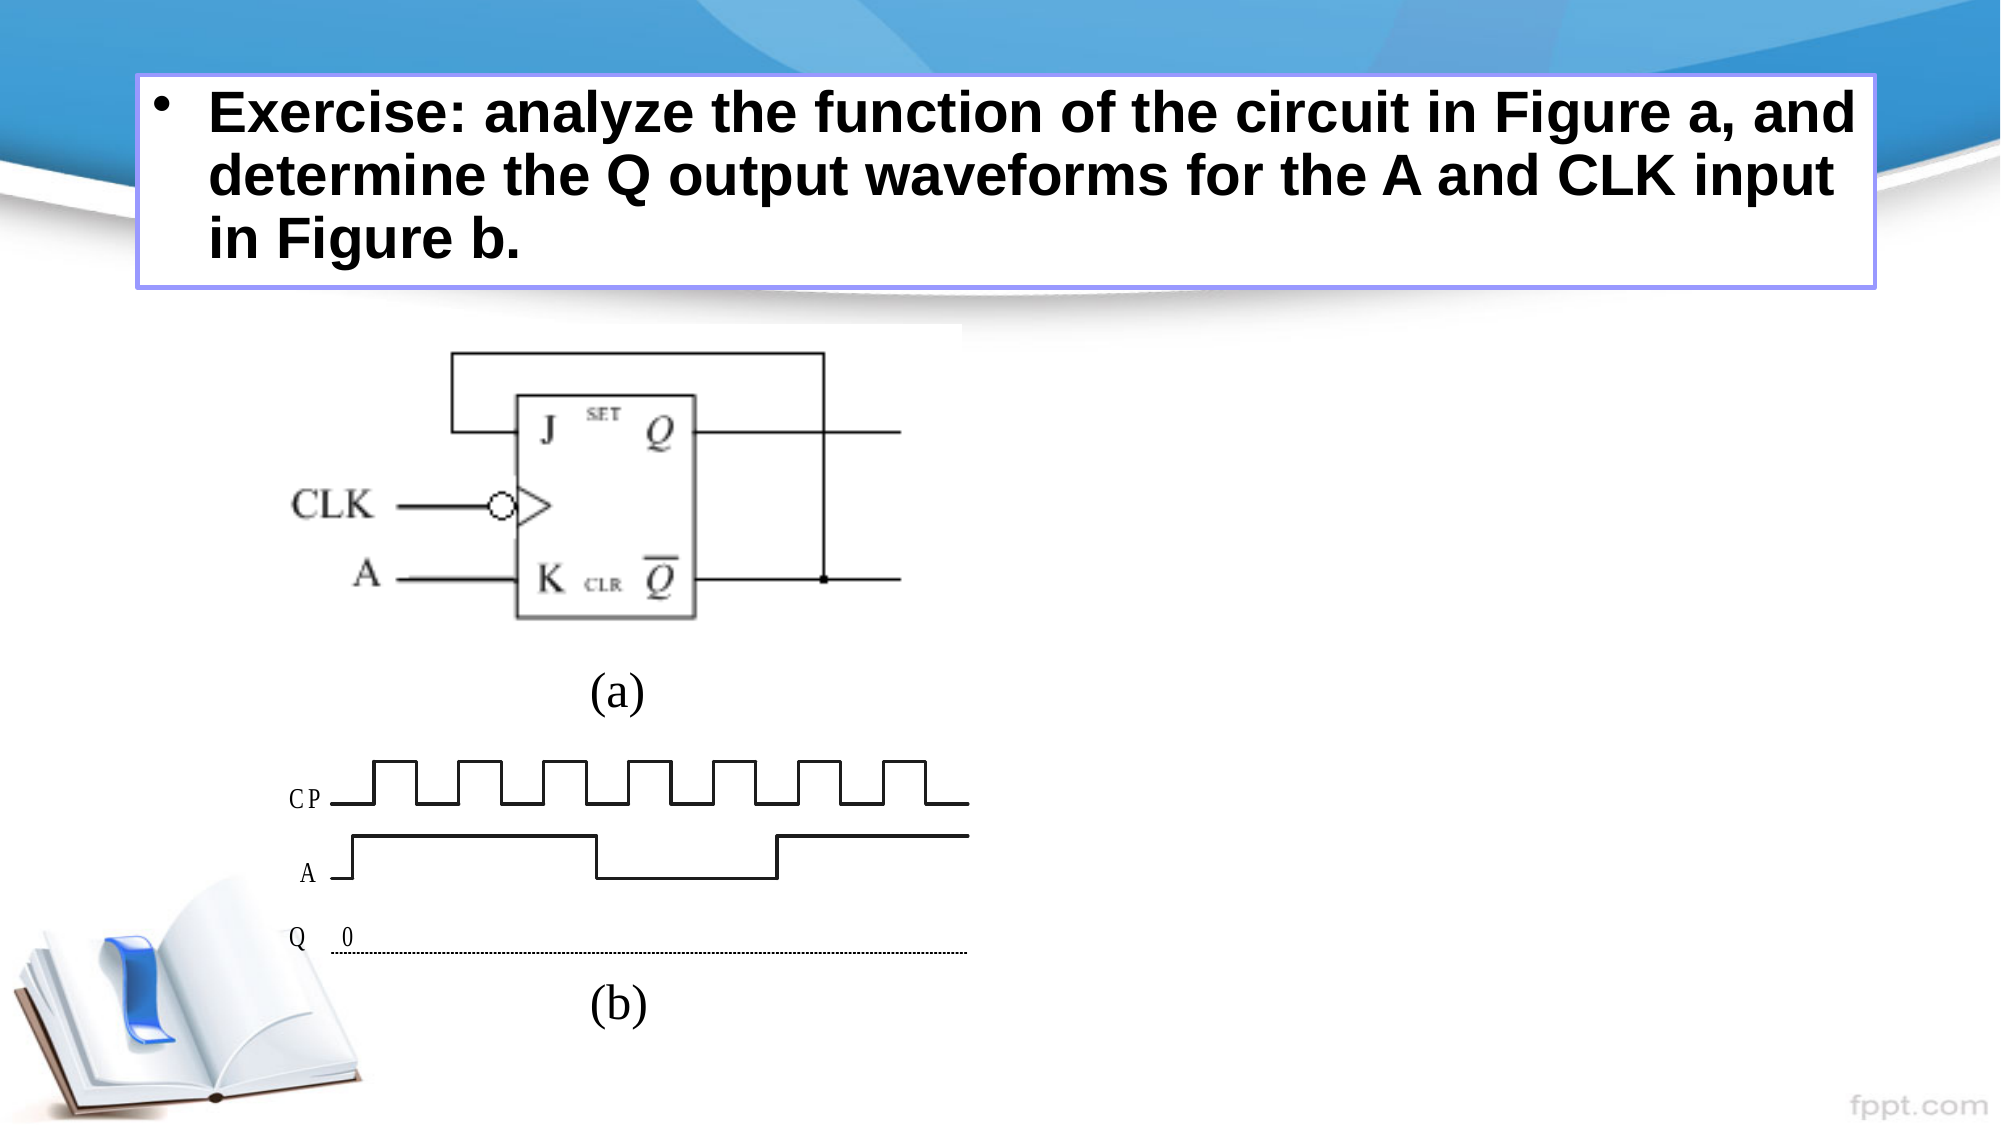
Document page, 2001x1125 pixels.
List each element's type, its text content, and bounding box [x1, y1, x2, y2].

text_box (a) [575, 658, 688, 725]
text_box Exercise: analyze the function of the circuit in Figure a, and determine the Q output waveforms for the A and CLK input in Figure b. [137, 74, 1875, 288]
picture [0, 0, 2001, 1125]
text_box (b) [575, 966, 688, 1038]
